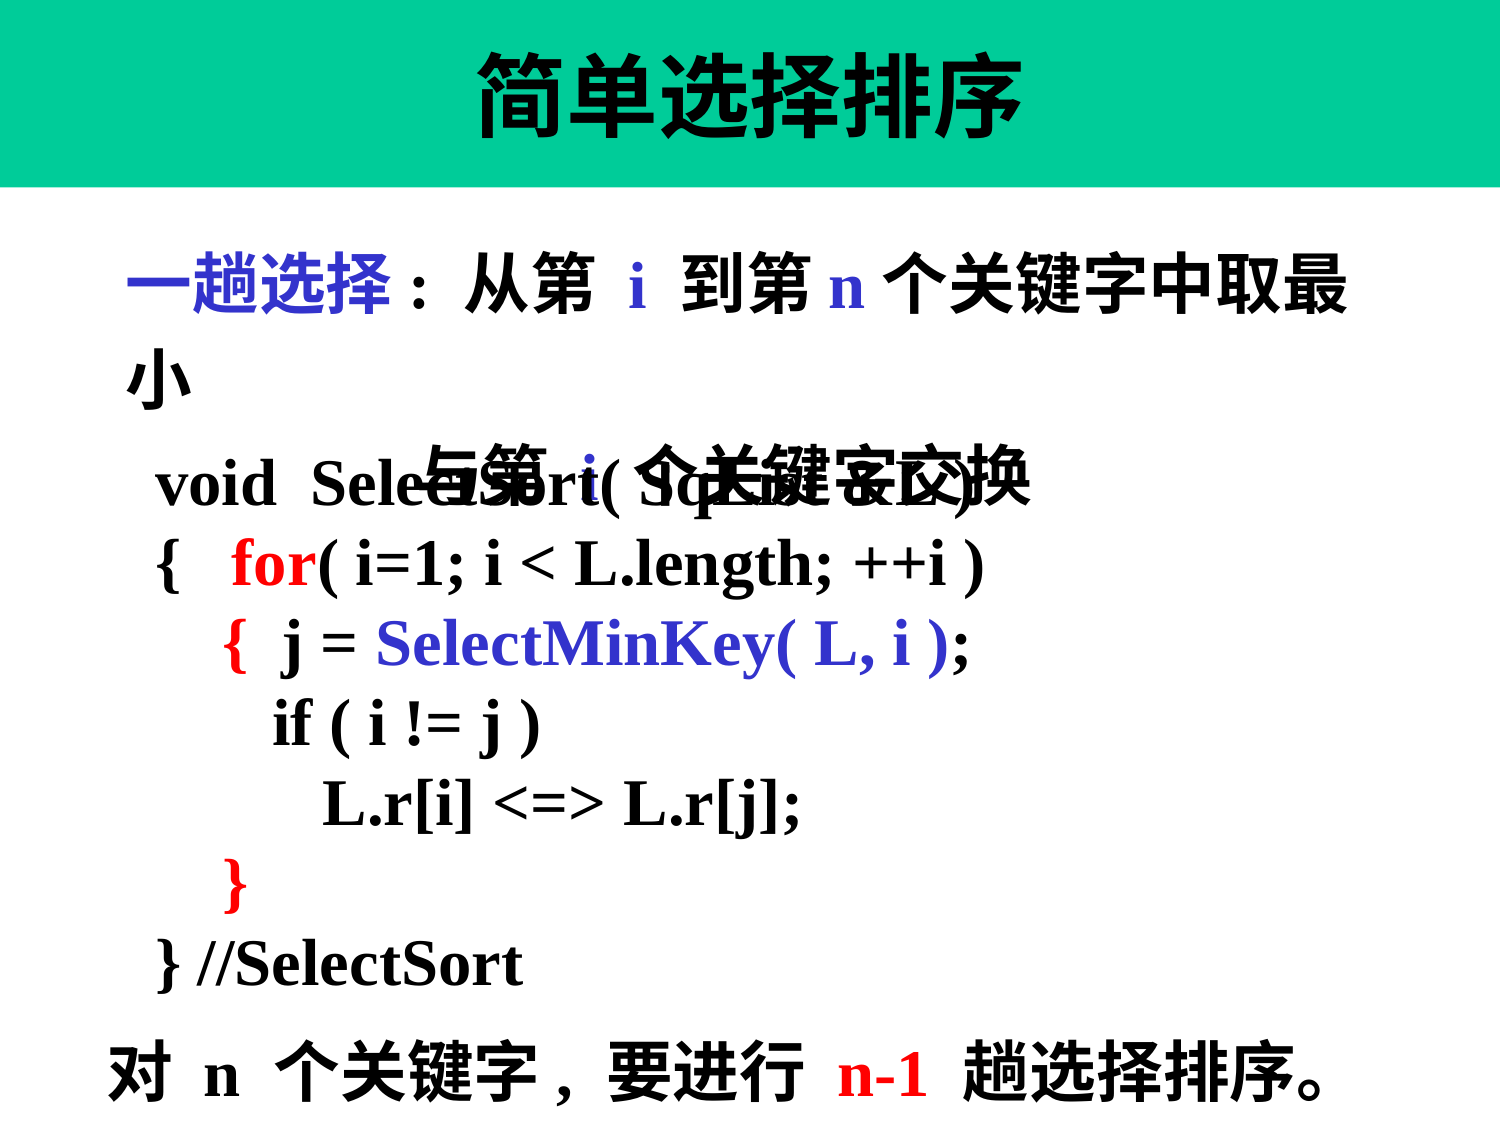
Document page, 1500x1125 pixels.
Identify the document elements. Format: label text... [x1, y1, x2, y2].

text_box 一趟选择: 从第 i 到第n个关键字中取最小 与第 i 个关键字交换 [110, 218, 1388, 522]
text_box void SelectSort( SqList &L ) { for( i=1; i < L.length; ++i ) { j = SelectMinKey( L, i ); if ( i != j ) L.r[i] <=> L.r[j]; } } //SelectSort [140, 431, 1164, 1007]
title 简单选择排序 [0, 0, 1500, 188]
text_box 对 n 个关键字, 要进行 n-1 趟选择排序。 [29, 1022, 1471, 1118]
